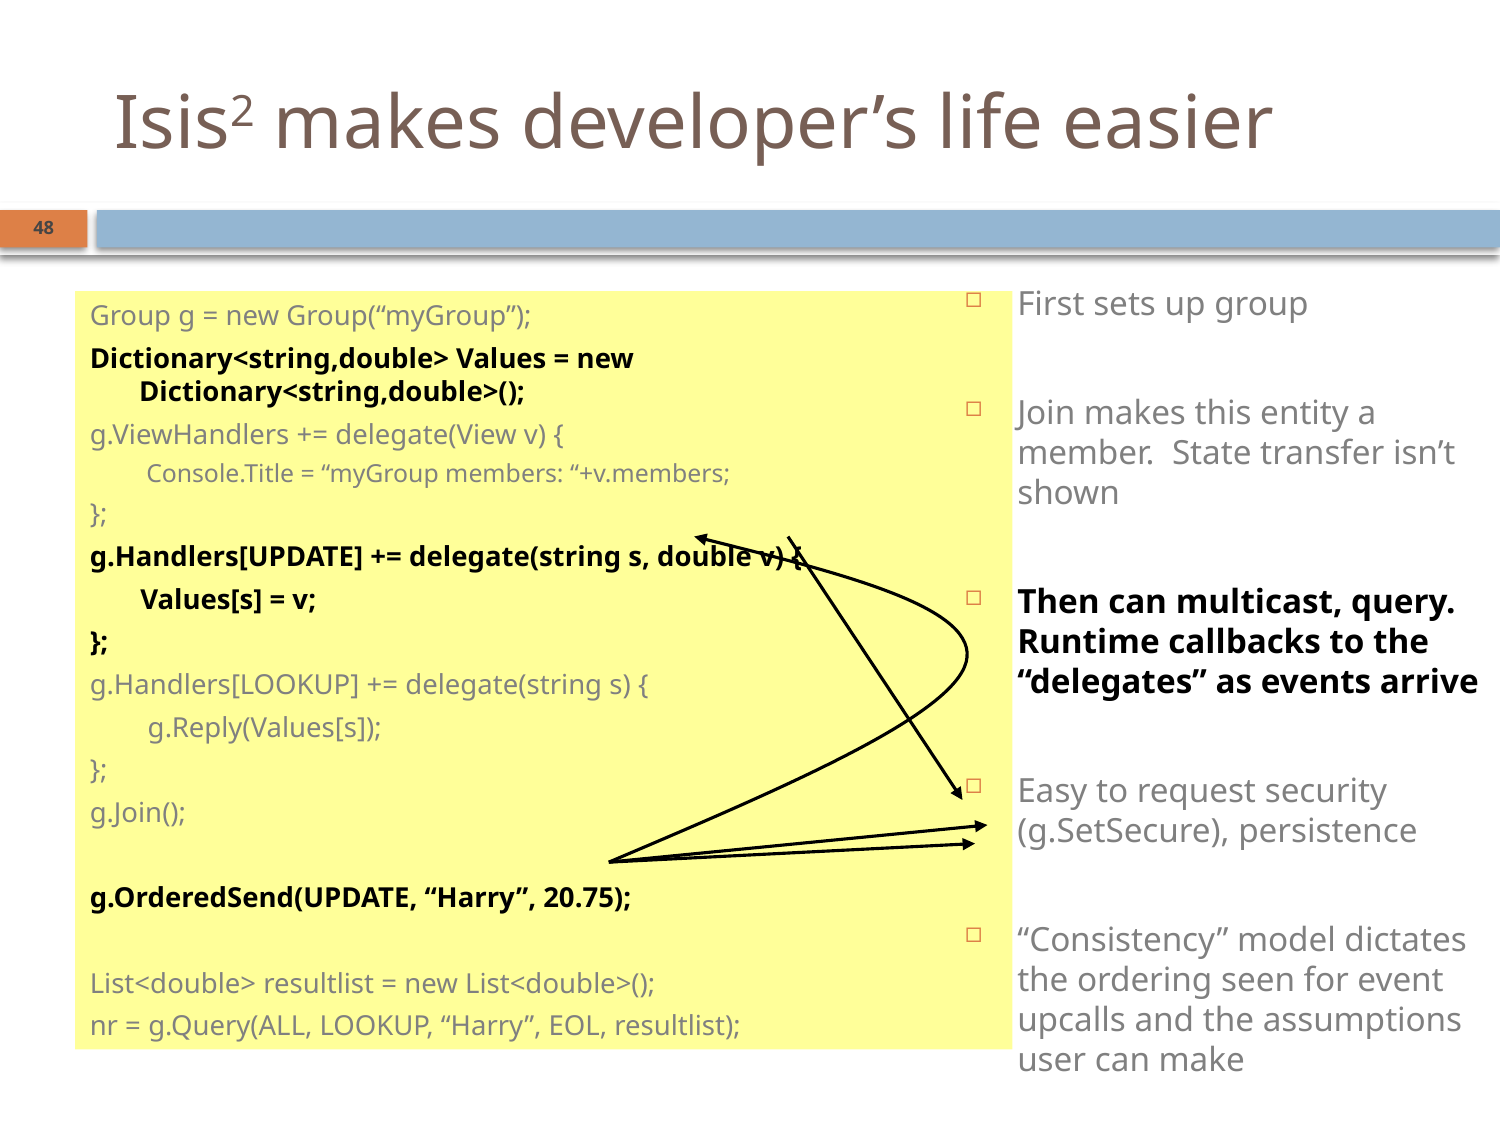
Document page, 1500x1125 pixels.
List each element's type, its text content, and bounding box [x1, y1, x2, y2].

text_box [809, 564, 969, 720]
text_box [625, 533, 908, 798]
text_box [608, 799, 963, 824]
slide_number 48 [0, 208, 88, 249]
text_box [608, 843, 976, 863]
list Group g = new Group(“myGroup”); Dictionary<string,double> Values = new Dictionary<string,double>(); g.ViewHandlers += delegate(View v) { Console.Title = “myGroup members: “+v.members; }; g.Handlers[UPDATE] += delegate(string s, double v) { Values[s] = v; }; g.Handlers[LOOKUP] += delegate(string s) { g.Reply(Values[s]); }; g.Join(); g.OrderedSend(UPDATE, “Harry”, 20.75); List<double> resultlist = new List<double>(); nr = g.Query(ALL, LOOKUP, “Harry”, EOL, resultlist); [75, 291, 1013, 1050]
title Isis2 makes developer’s life easier [99, 37, 1438, 200]
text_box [608, 824, 988, 863]
list First sets up group Join makes this entity a member. State transfer isn’t shown Then can multicast, query. Runtime callbacks to the “delegates” as events arrive Easy to request security (g.SetSecure), persistence “Consistency” model dictates the ordering seen for event upcalls and the assumptions user can make [950, 275, 1500, 1034]
